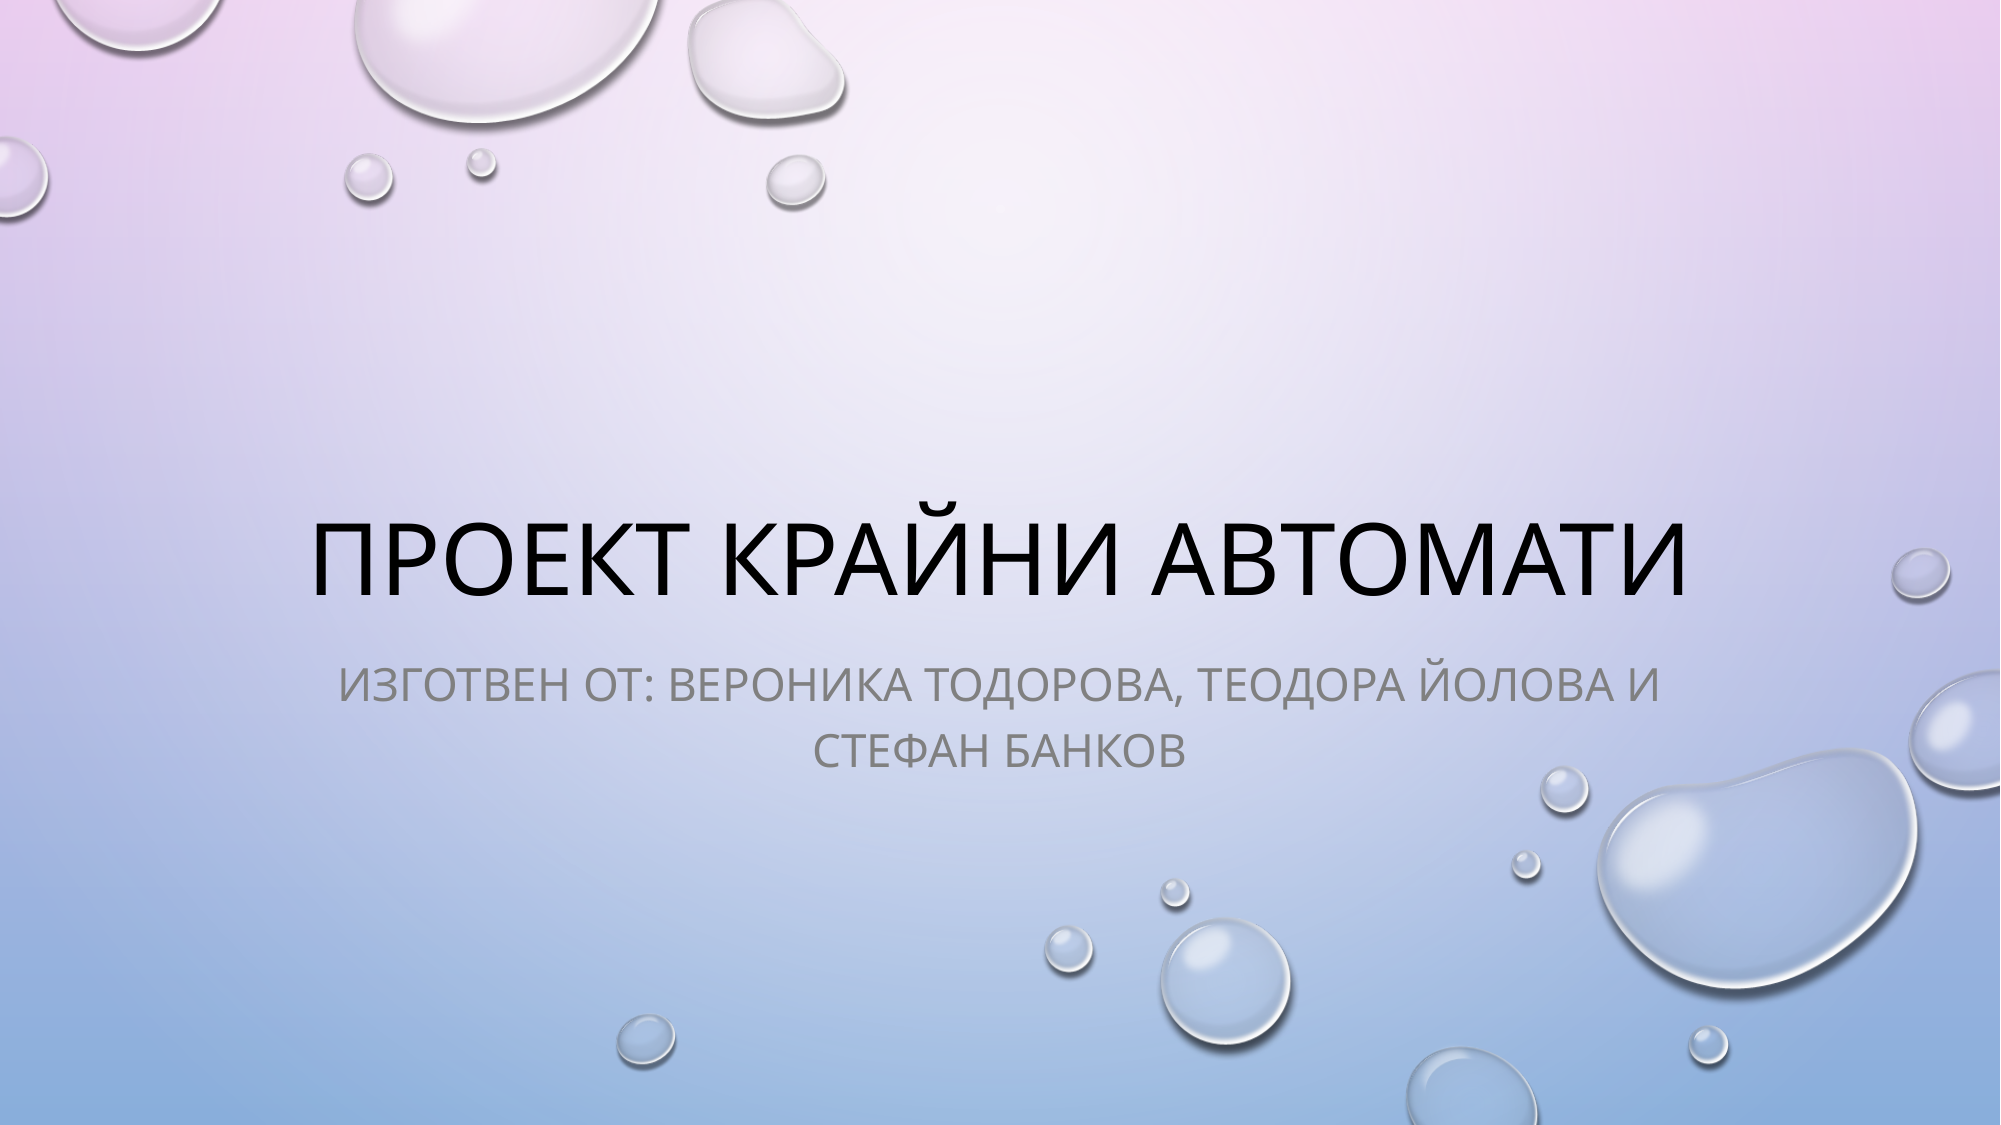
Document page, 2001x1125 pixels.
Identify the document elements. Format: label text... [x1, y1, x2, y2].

subtitle Изготвен от: Вероника Тодорова, Теодора Йолова и стефан банков [287, 637, 1713, 863]
picture [0, 0, 2000, 1125]
title Проект крайни автомати [287, 213, 1713, 625]
